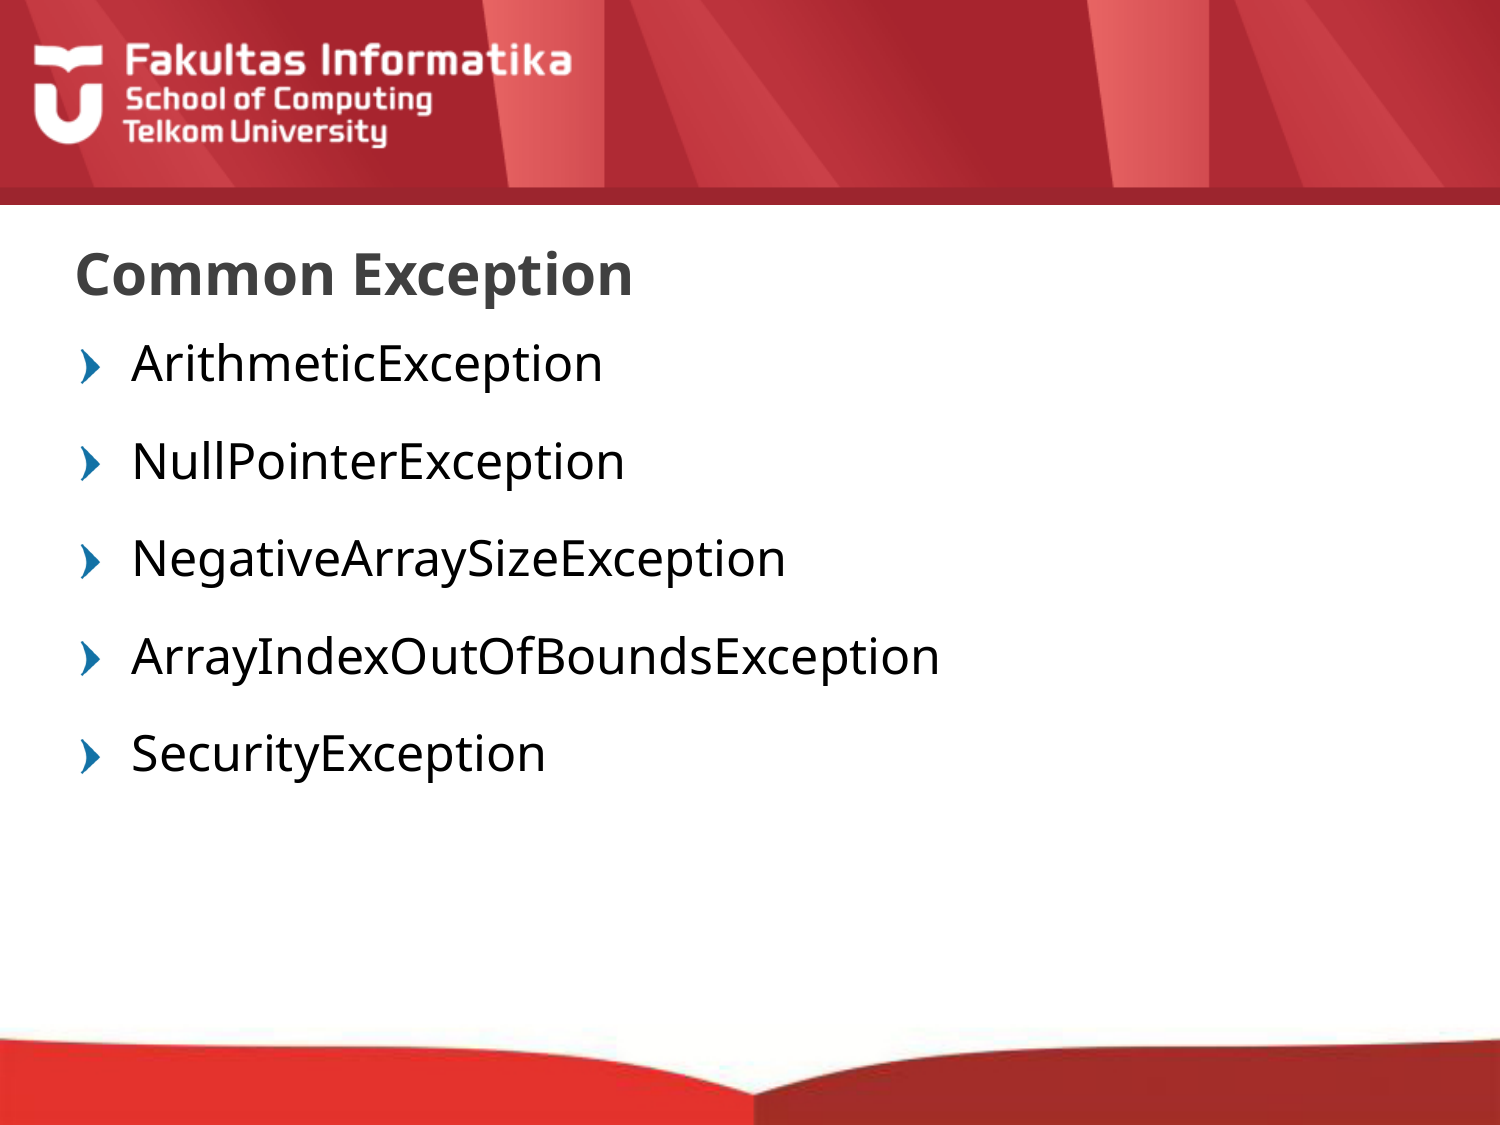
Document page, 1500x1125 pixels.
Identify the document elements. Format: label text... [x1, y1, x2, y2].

title Common Exception [59, 219, 1426, 324]
picture [74, 630, 104, 678]
picture [74, 435, 104, 483]
picture [0, 1024, 1500, 1125]
picture [74, 728, 104, 776]
picture [74, 533, 104, 581]
picture [0, 0, 1500, 205]
picture [74, 338, 104, 386]
list ArithmeticException NullPointerException NegativeArraySizeException ArrayIndexOutOfBoundsException SecurityException [59, 324, 1426, 990]
